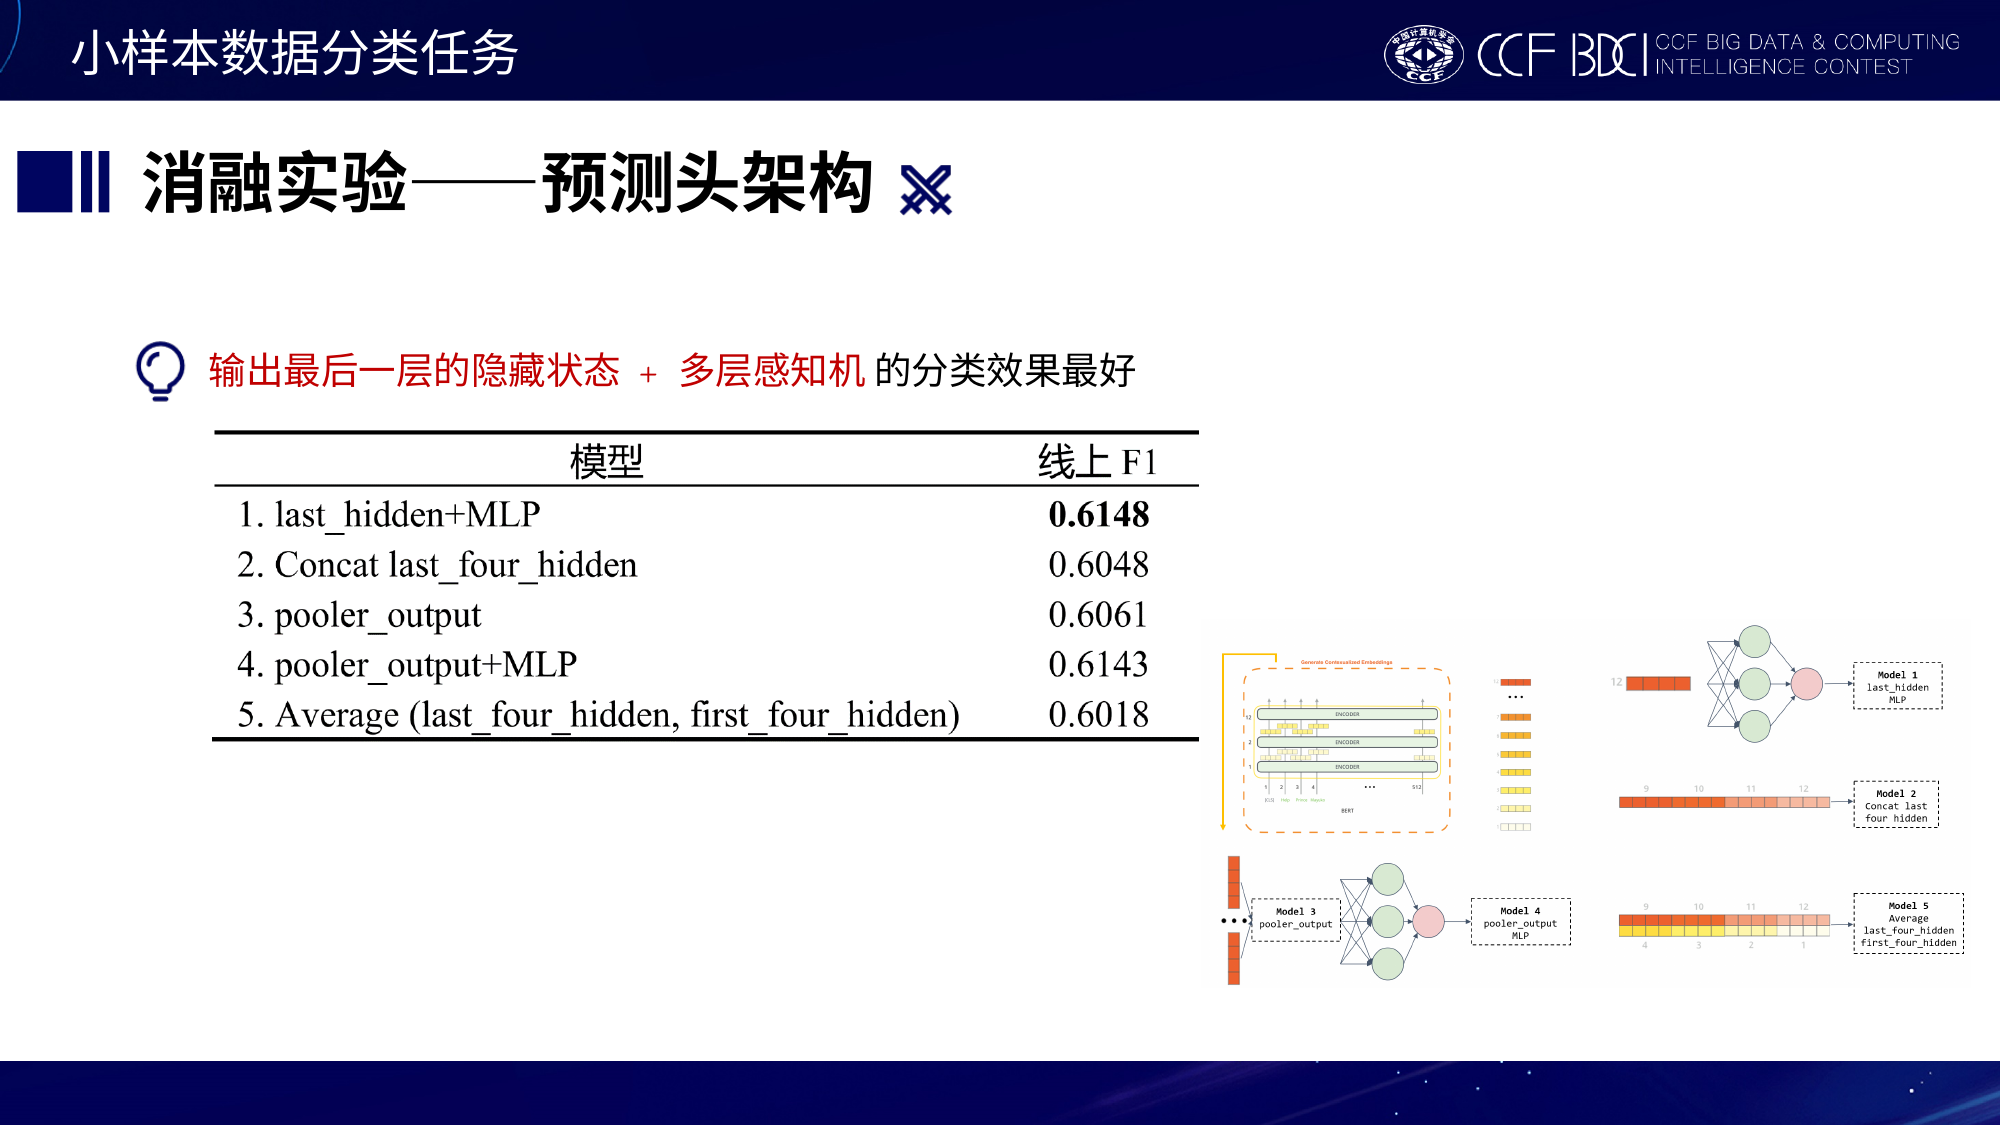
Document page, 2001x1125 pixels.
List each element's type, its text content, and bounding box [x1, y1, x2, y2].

picture [206, 422, 1971, 988]
picture [893, 157, 959, 222]
text_box [16, 150, 73, 213]
picture [0, 0, 2000, 100]
text_box [80, 150, 93, 213]
text_box [98, 150, 111, 213]
text_box 输出最后一层的隐藏状态 + 多层感知机 的分类效果最好 [195, 339, 1292, 400]
picture [0, 1061, 2000, 1125]
picture [125, 338, 195, 407]
text_box 消融实验——预测头架构 [126, 133, 914, 229]
